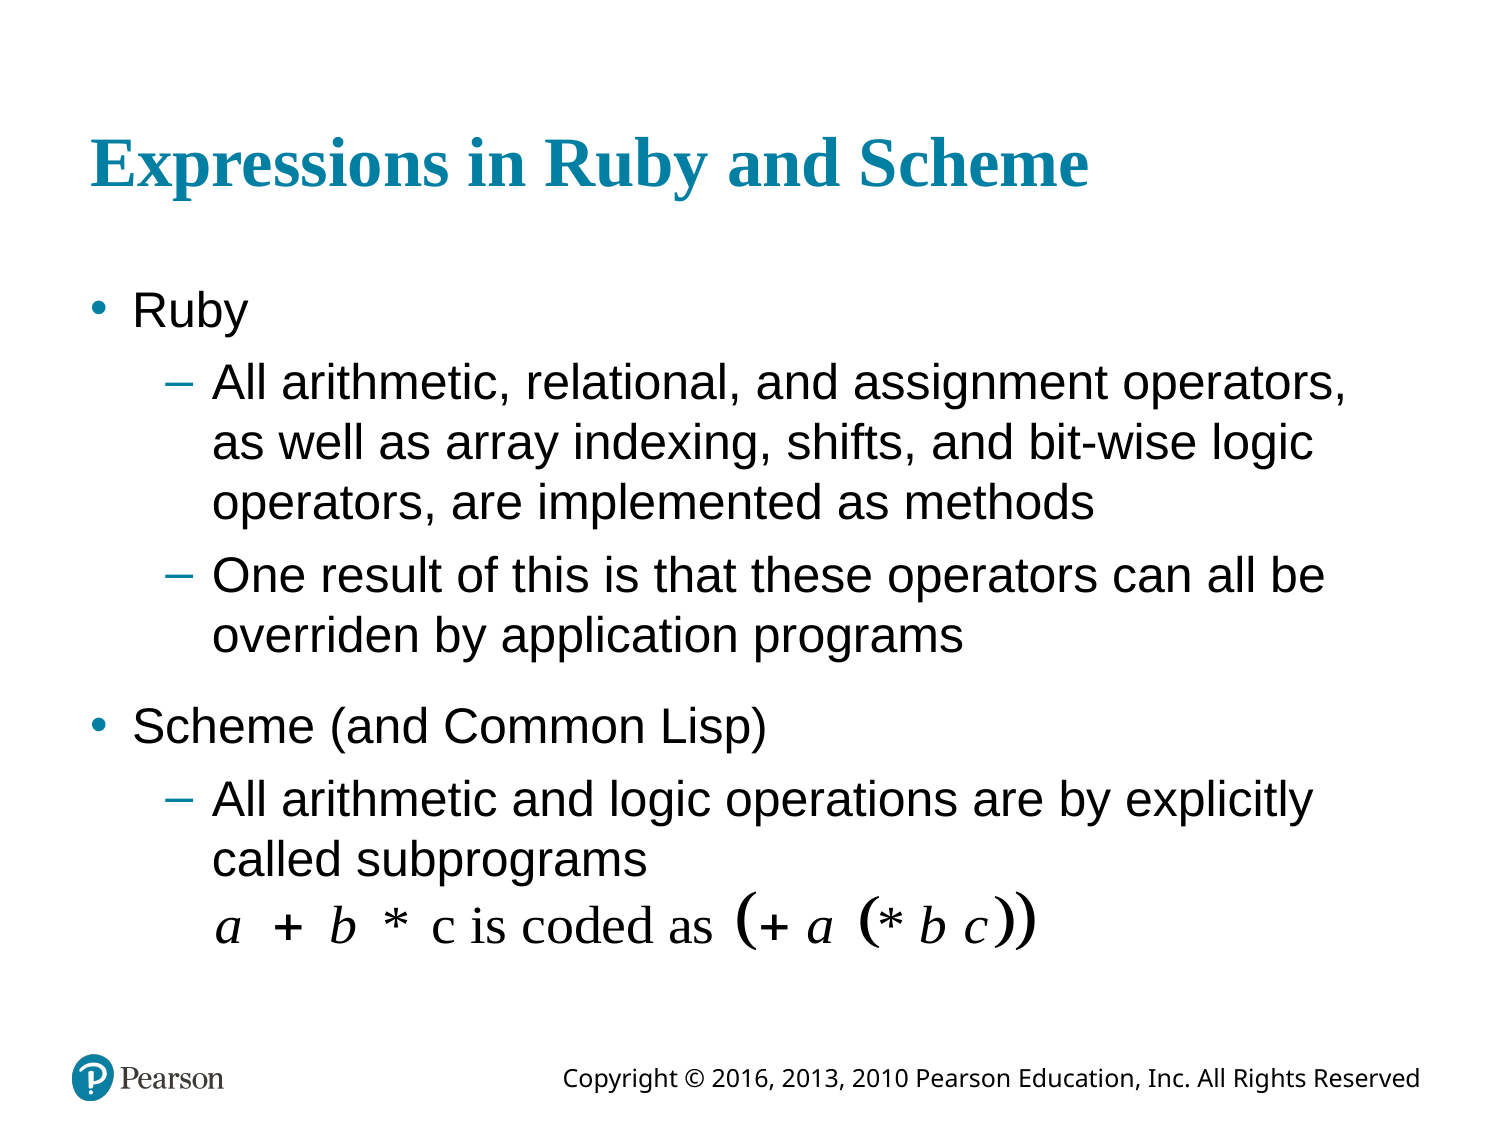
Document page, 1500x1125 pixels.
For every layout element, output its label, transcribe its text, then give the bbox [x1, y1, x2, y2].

picture [80, 1063, 106, 1088]
picture [72, 1054, 88, 1070]
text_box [208, 886, 1041, 975]
picture [72, 1087, 83, 1101]
title Expressions in Ruby and Scheme [75, 35, 1425, 216]
picture [98, 1054, 224, 1101]
list Ruby All arithmetic, relational, and assignment operators, as well as array indexing, shifts, and bit-wise logic operators, are implemented as methods One result of this is that these operators can all be overriden by application programs Scheme (and Common Lisp) All arithmetic and logic operations are by explicitly called subprograms [75, 262, 1425, 887]
